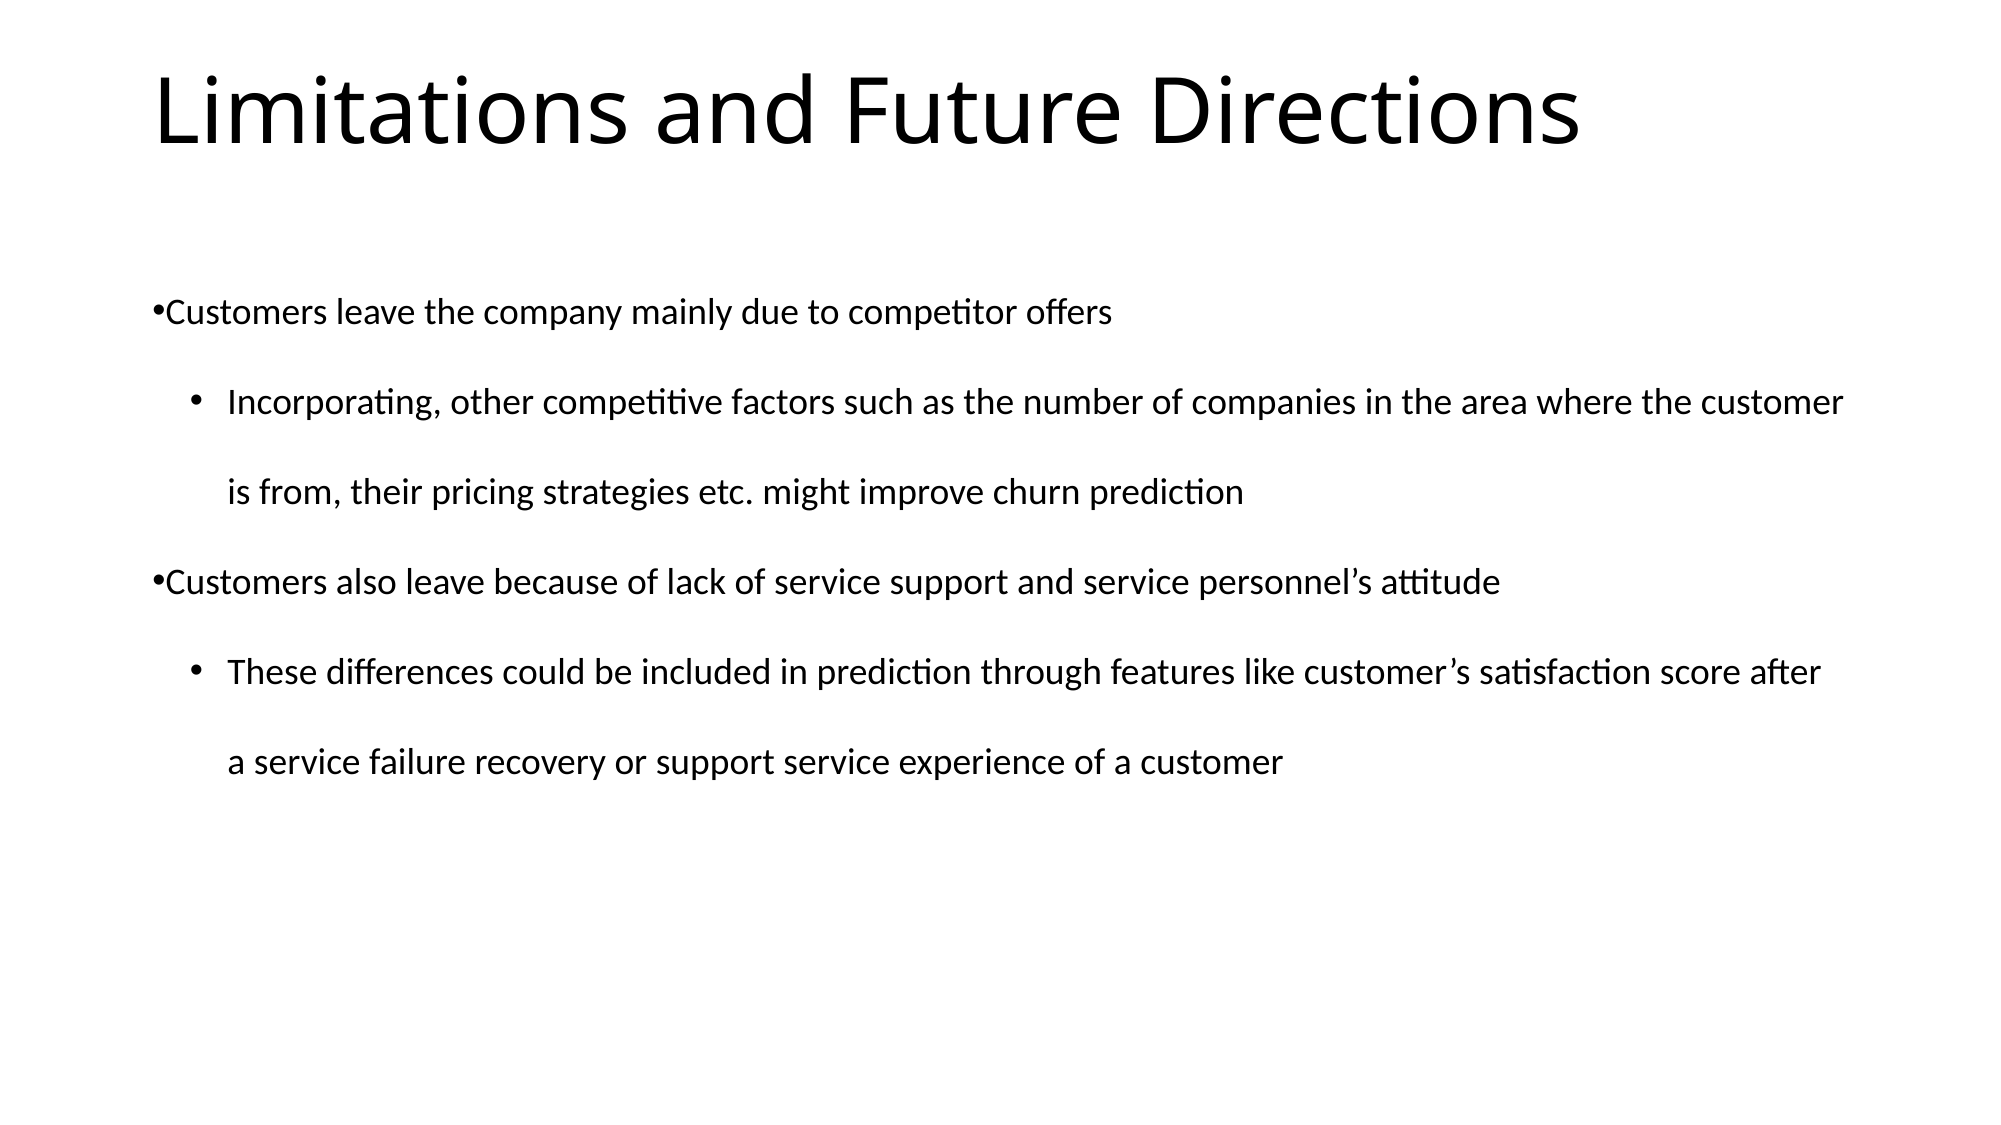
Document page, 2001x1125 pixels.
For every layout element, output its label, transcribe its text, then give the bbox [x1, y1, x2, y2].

list Customers leave the company mainly due to competitor offers Incorporating, other competitive factors such as the number of companies in the area where the customer is from, their pricing strategies etc. might improve churn prediction Customers also leave because of lack of service support and service personnel’s attitude These differences could be included in prediction through features like customer’s satisfaction score after a service failure recovery or support service experience of a customer [137, 189, 1863, 1014]
title Limitations and Future Directions [137, 59, 1863, 189]
